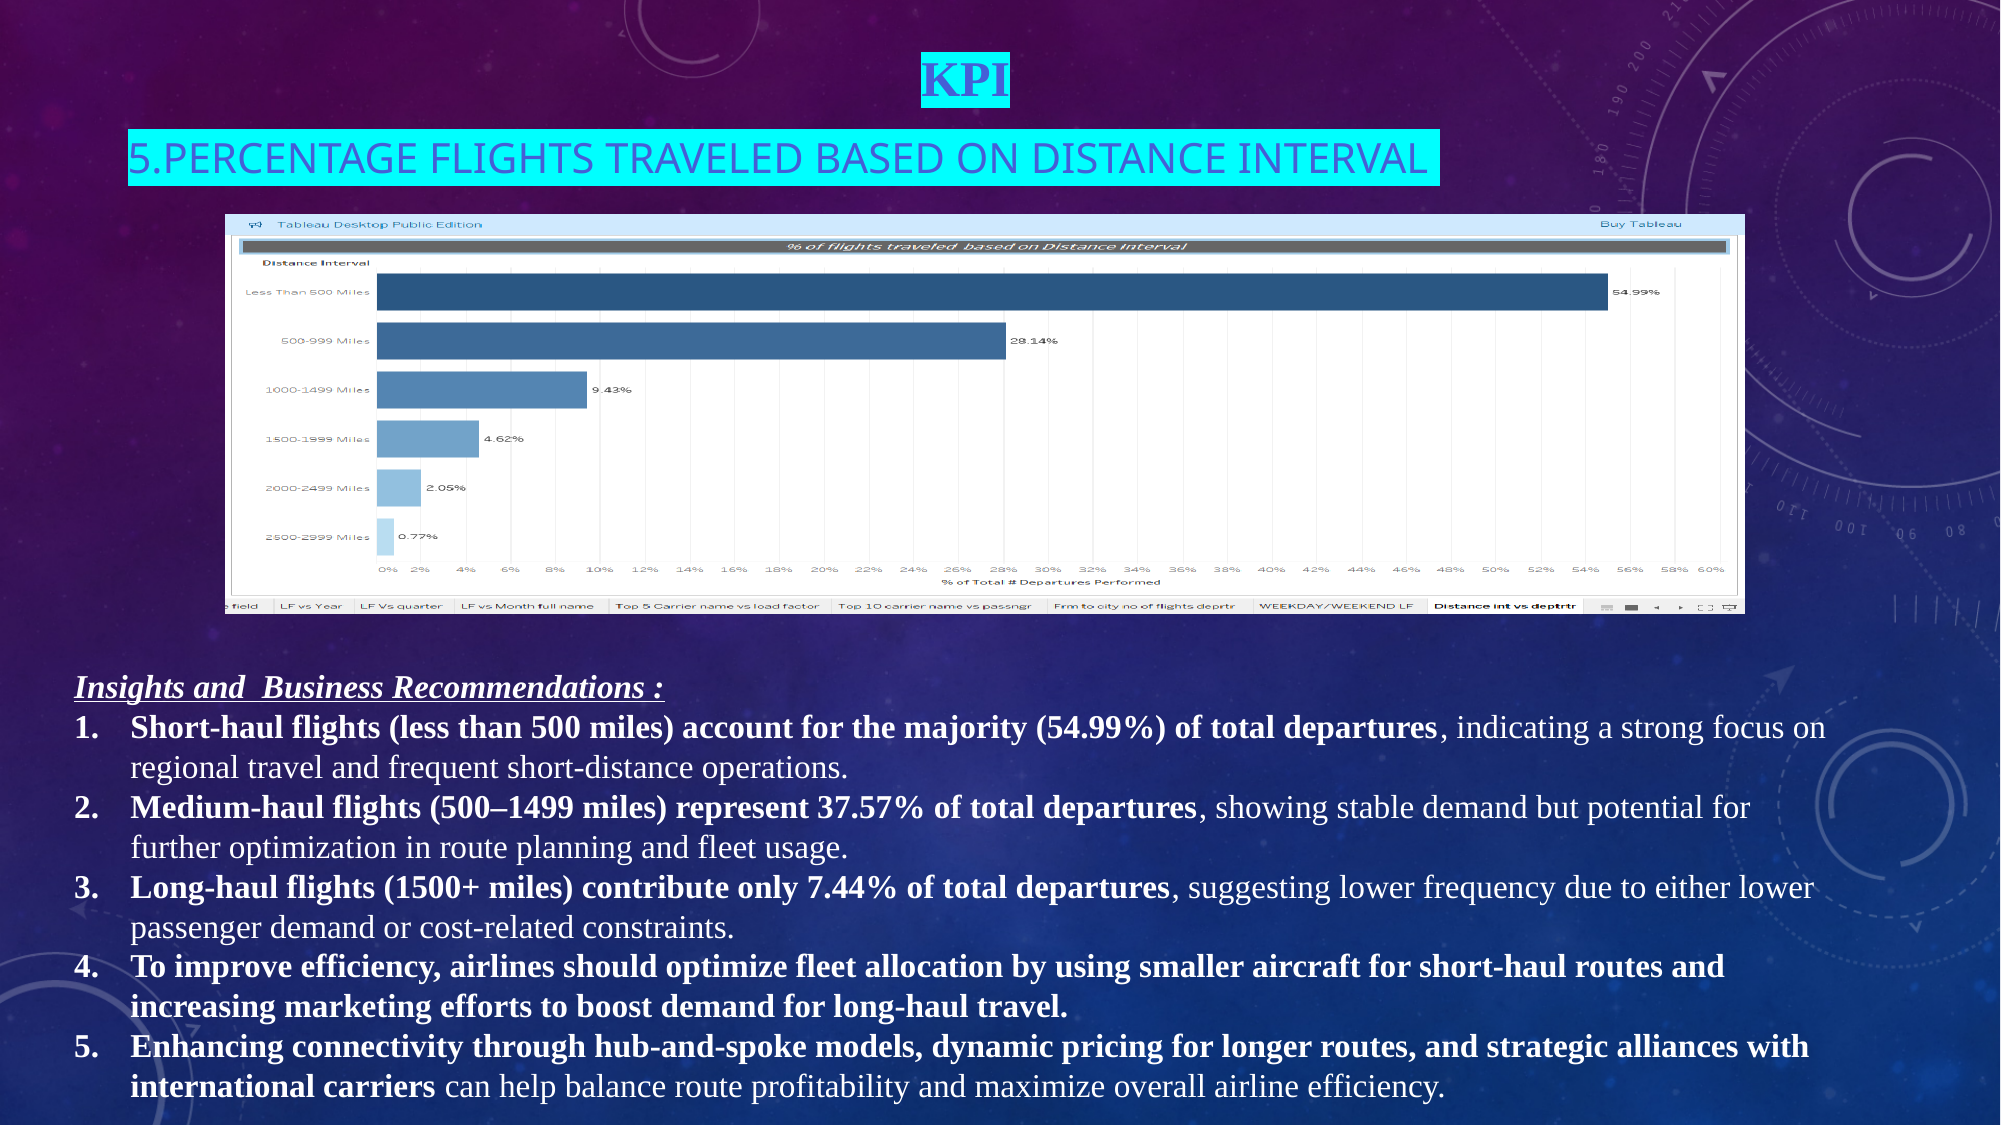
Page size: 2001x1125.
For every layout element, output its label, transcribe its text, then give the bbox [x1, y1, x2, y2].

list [225, 214, 1745, 614]
text_box KPI [465, 39, 1466, 115]
text_box Insights and Business Recommendations : Short-haul flights (less than 500 miles) account for the majority (54.99%) of total departures, indicating a strong focus on regional travel and frequent short-distance operations. Medium-haul flights (500–1499 miles) represent 37.57% of total departures, showing stable demand but potential for further optimization in route planning and fleet usage. Long-haul flights (1500+ miles) contribute only 7.44% of total departures, suggesting lower frequency due to either lower passenger demand or cost-related constraints. To improve efficiency, airlines should optimize fleet allocation by using smaller aircraft for short-haul routes and increasing marketing efforts to boost demand for long-haul travel. Enhancing connectivity through hub-and-spoke models, dynamic pricing for longer routes, and strategic alliances with international carriers can help balance route profitability and maximize overall airline efficiency. [59, 657, 1854, 1125]
picture [0, 0, 2001, 1125]
title 5.Percentage flights traveled based on distance interval [112, 99, 1775, 215]
